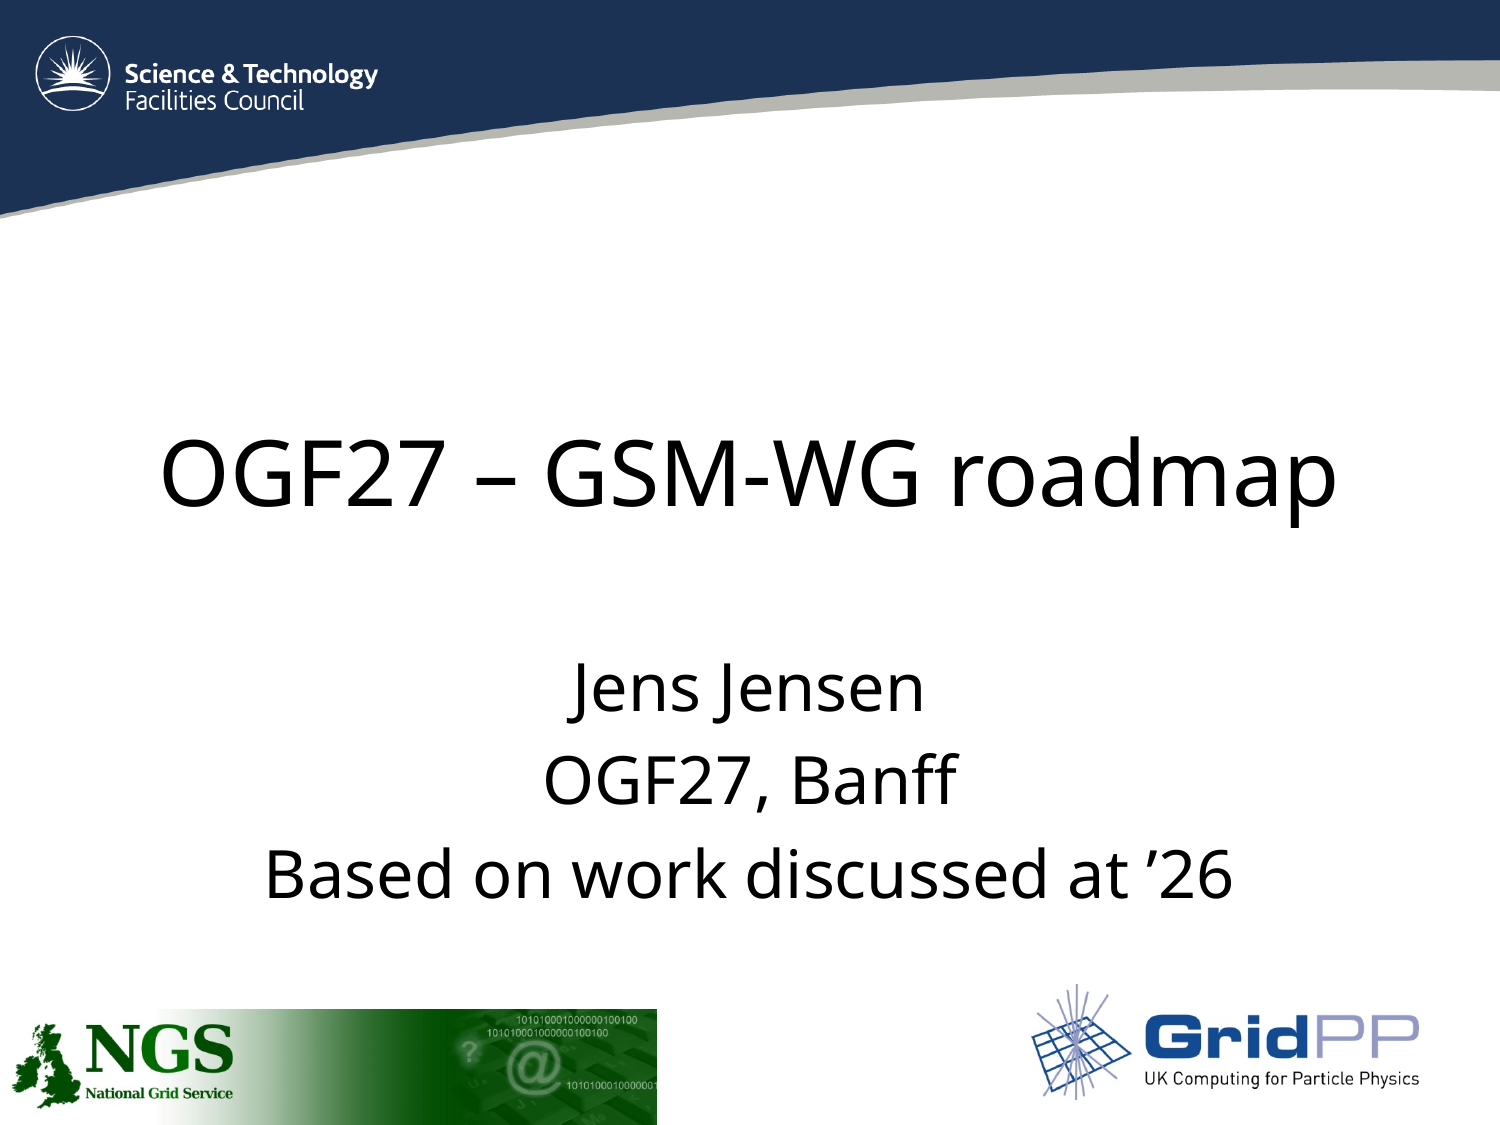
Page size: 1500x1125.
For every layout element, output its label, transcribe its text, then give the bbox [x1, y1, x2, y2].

title OGF27 – GSM-WG roadmap [112, 349, 1388, 591]
picture [0, 0, 1500, 237]
subtitle Jens Jensen OGF27, Banff Based on work discussed at ’26 [224, 637, 1276, 926]
picture [1031, 984, 1419, 1100]
picture [0, 1009, 657, 1125]
